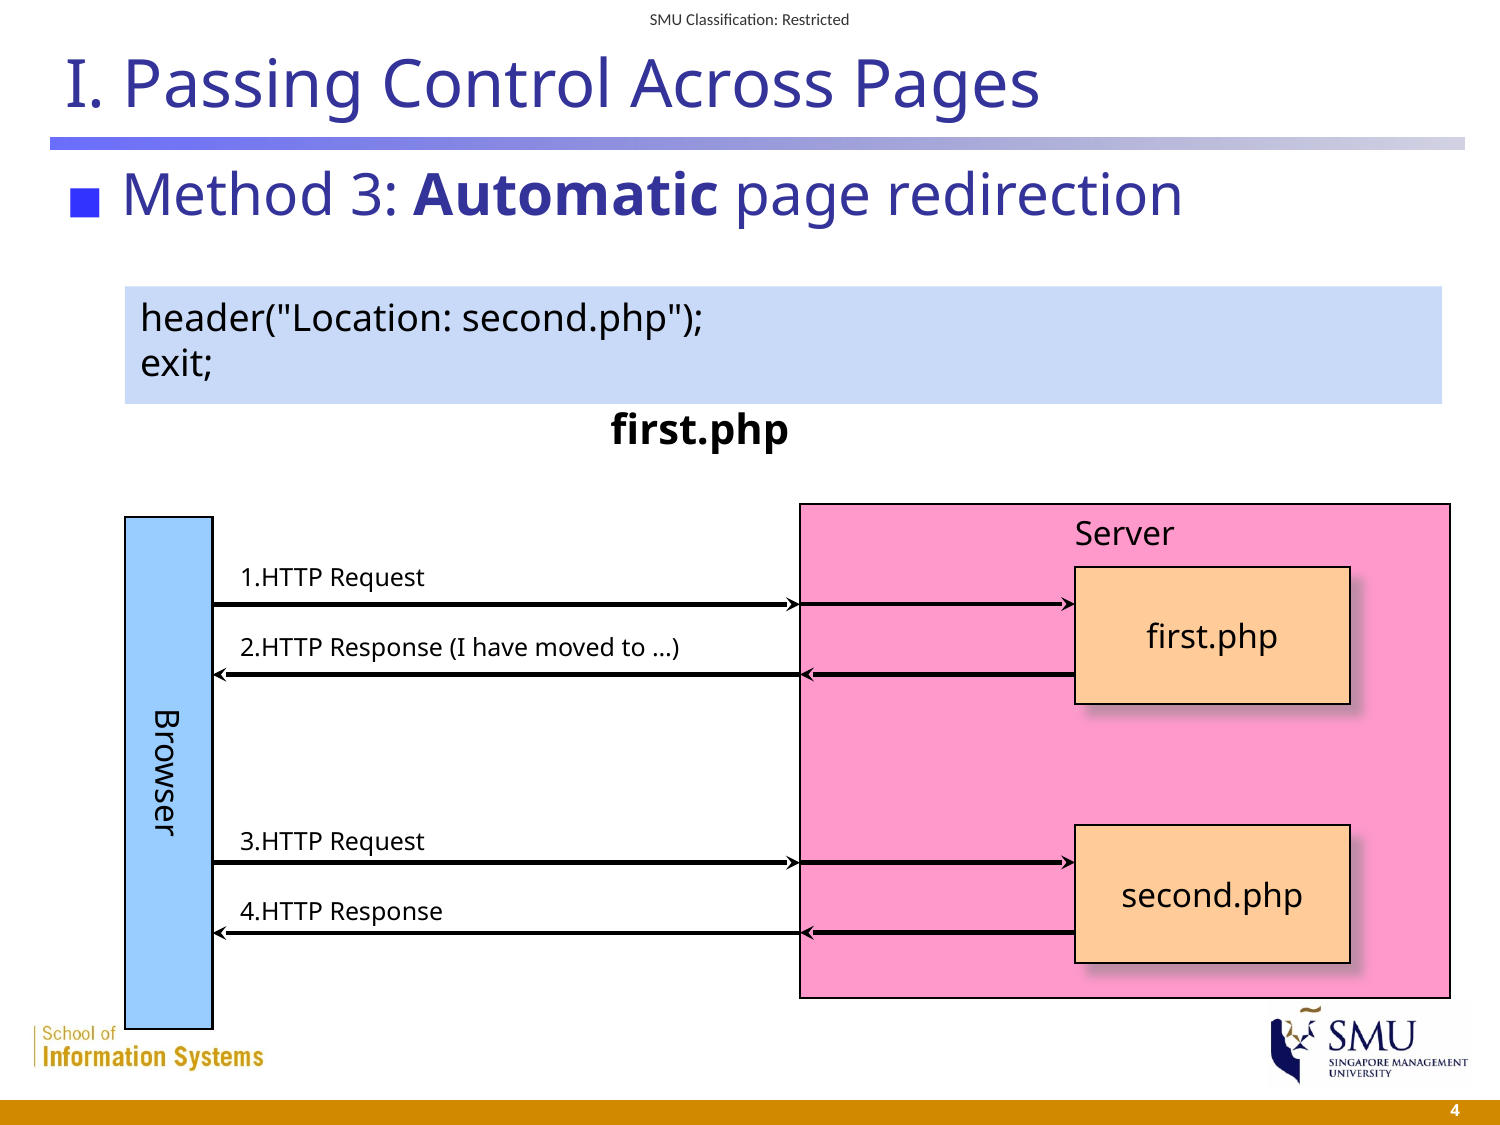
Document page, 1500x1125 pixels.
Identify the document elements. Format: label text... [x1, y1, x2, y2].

title I. Passing Control Across Pages [50, 24, 1463, 138]
text_box first.php [1074, 566, 1350, 705]
text_box 4.HTTP Response [224, 887, 525, 932]
text_box second.php [1074, 825, 1350, 963]
text_box 2.HTTP Response (I have moved to …) [225, 623, 788, 669]
text_box header("Location: second.php"); exit; [124, 286, 1443, 404]
text_box Browser [125, 516, 213, 1030]
picture [27, 1012, 267, 1073]
list Method 3: Automatic page redirection [50, 149, 1463, 813]
text_box 1.HTTP Request [225, 554, 475, 600]
slide_number 4 [1262, 1072, 1475, 1123]
text_box first.php [595, 395, 917, 460]
picture [1267, 999, 1471, 1072]
text_box Server [800, 504, 1450, 998]
text_box 3.HTTP Request [225, 817, 475, 862]
